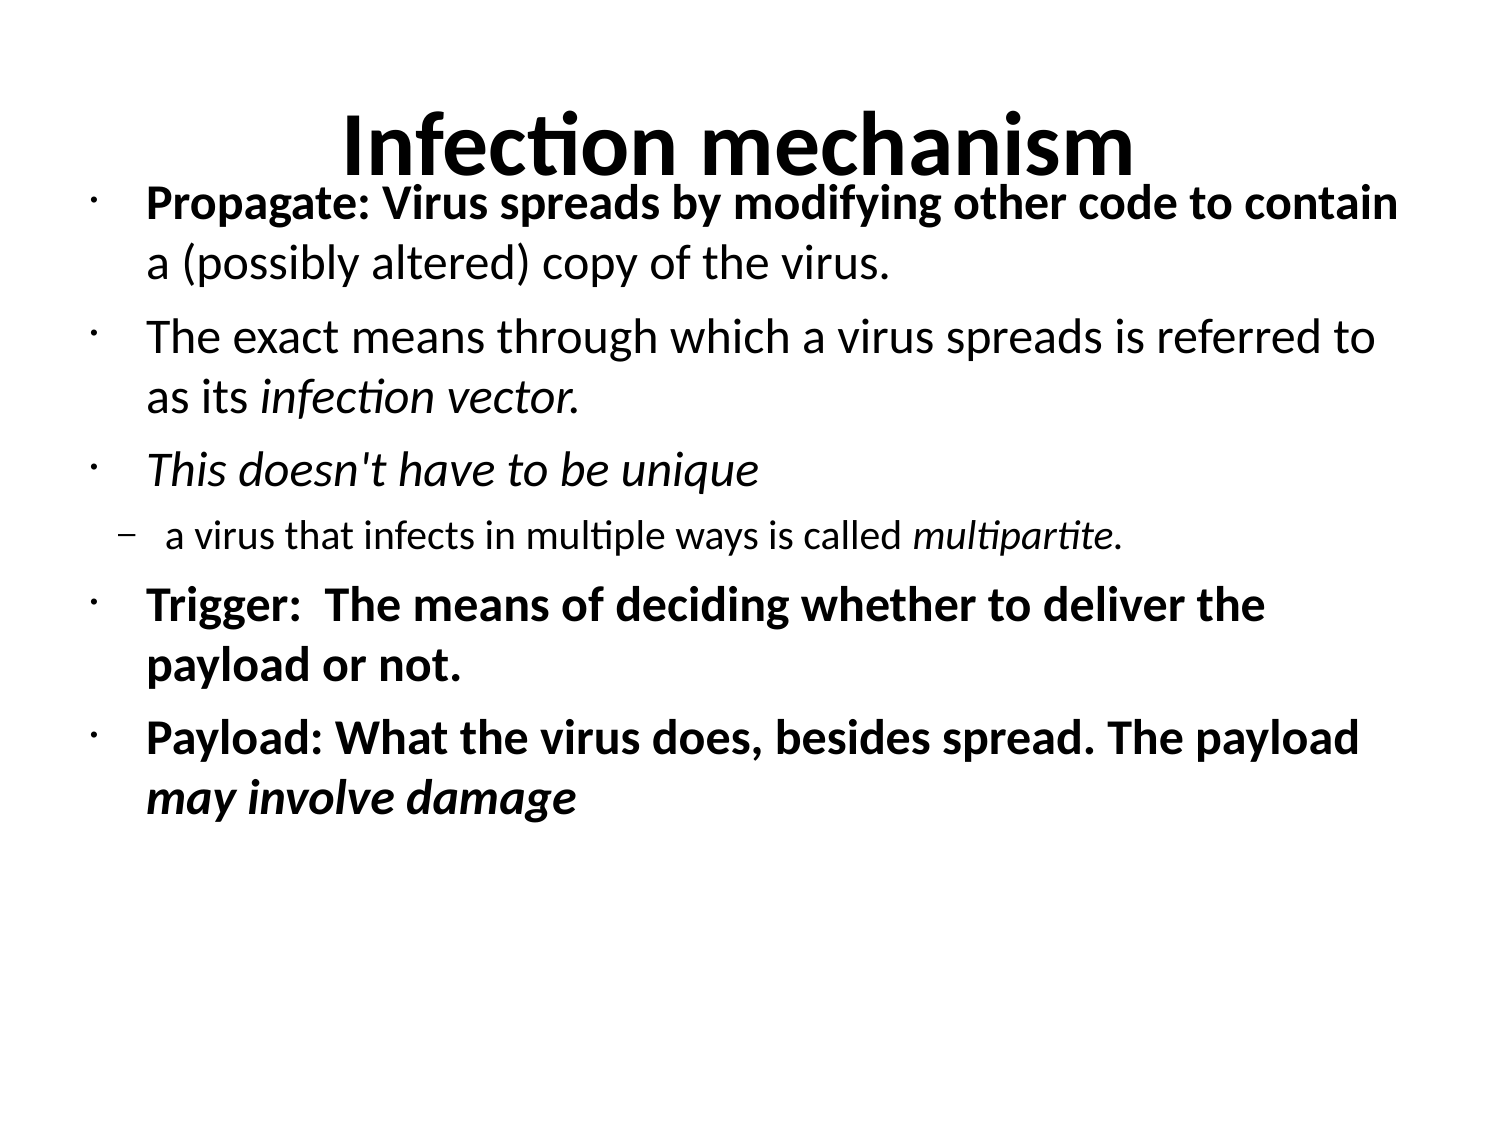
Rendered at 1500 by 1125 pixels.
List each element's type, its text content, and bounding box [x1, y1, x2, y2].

text_box Propagate: Virus spreads by modifying other code to contain a (possibly altered) copy of the virus. The exact means through which a virus spreads is referred to as its infection vector. This doesn't have to be unique a virus that infects in multiple ways is called multipartite. Trigger: The means of deciding whether to deliver the payload or not. Payload: What the virus does, besides spread. The payload may involve damage [74, 162, 1425, 1005]
title Infection mechanism [75, 45, 1425, 162]
